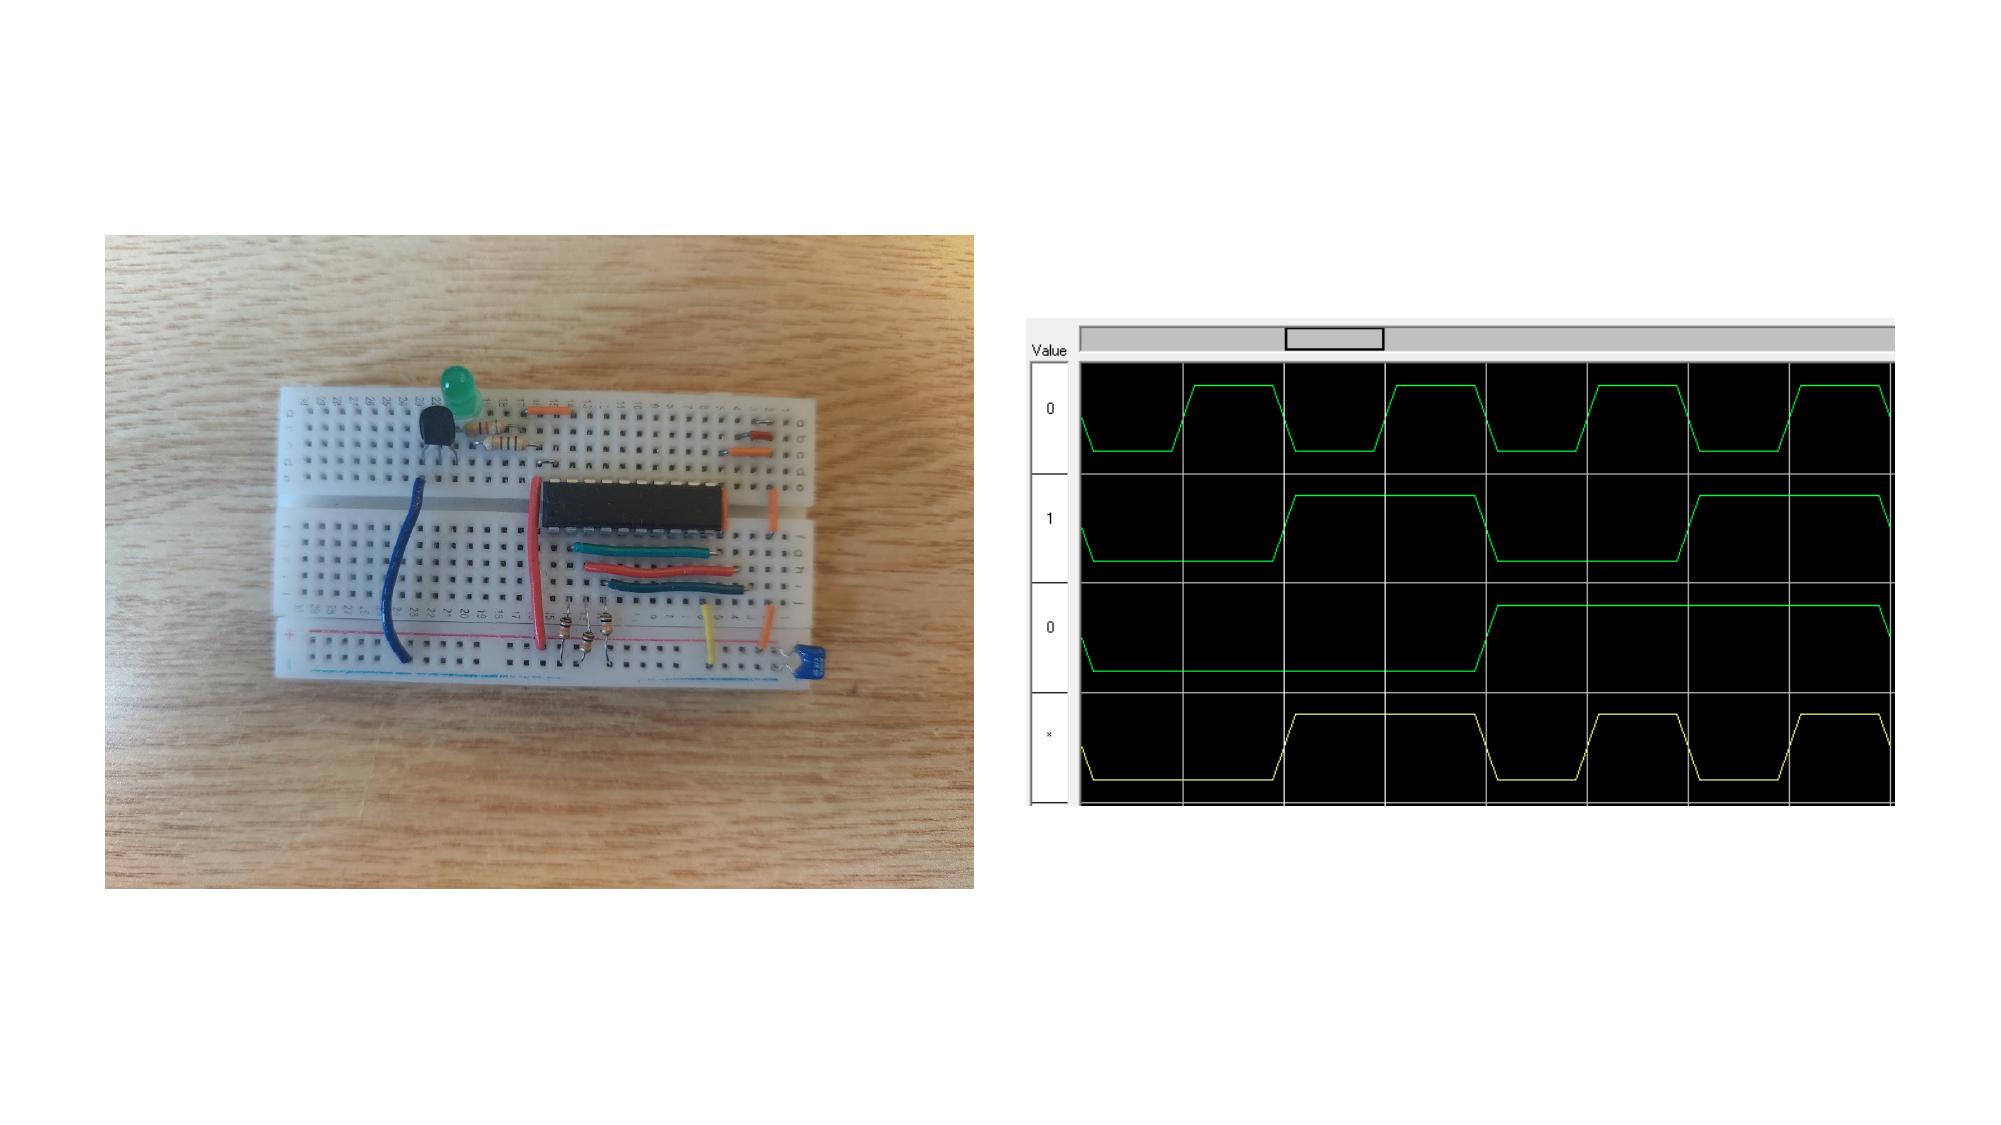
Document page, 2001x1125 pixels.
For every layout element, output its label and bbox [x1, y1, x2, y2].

picture [105, 235, 974, 890]
picture [1026, 318, 1895, 807]
